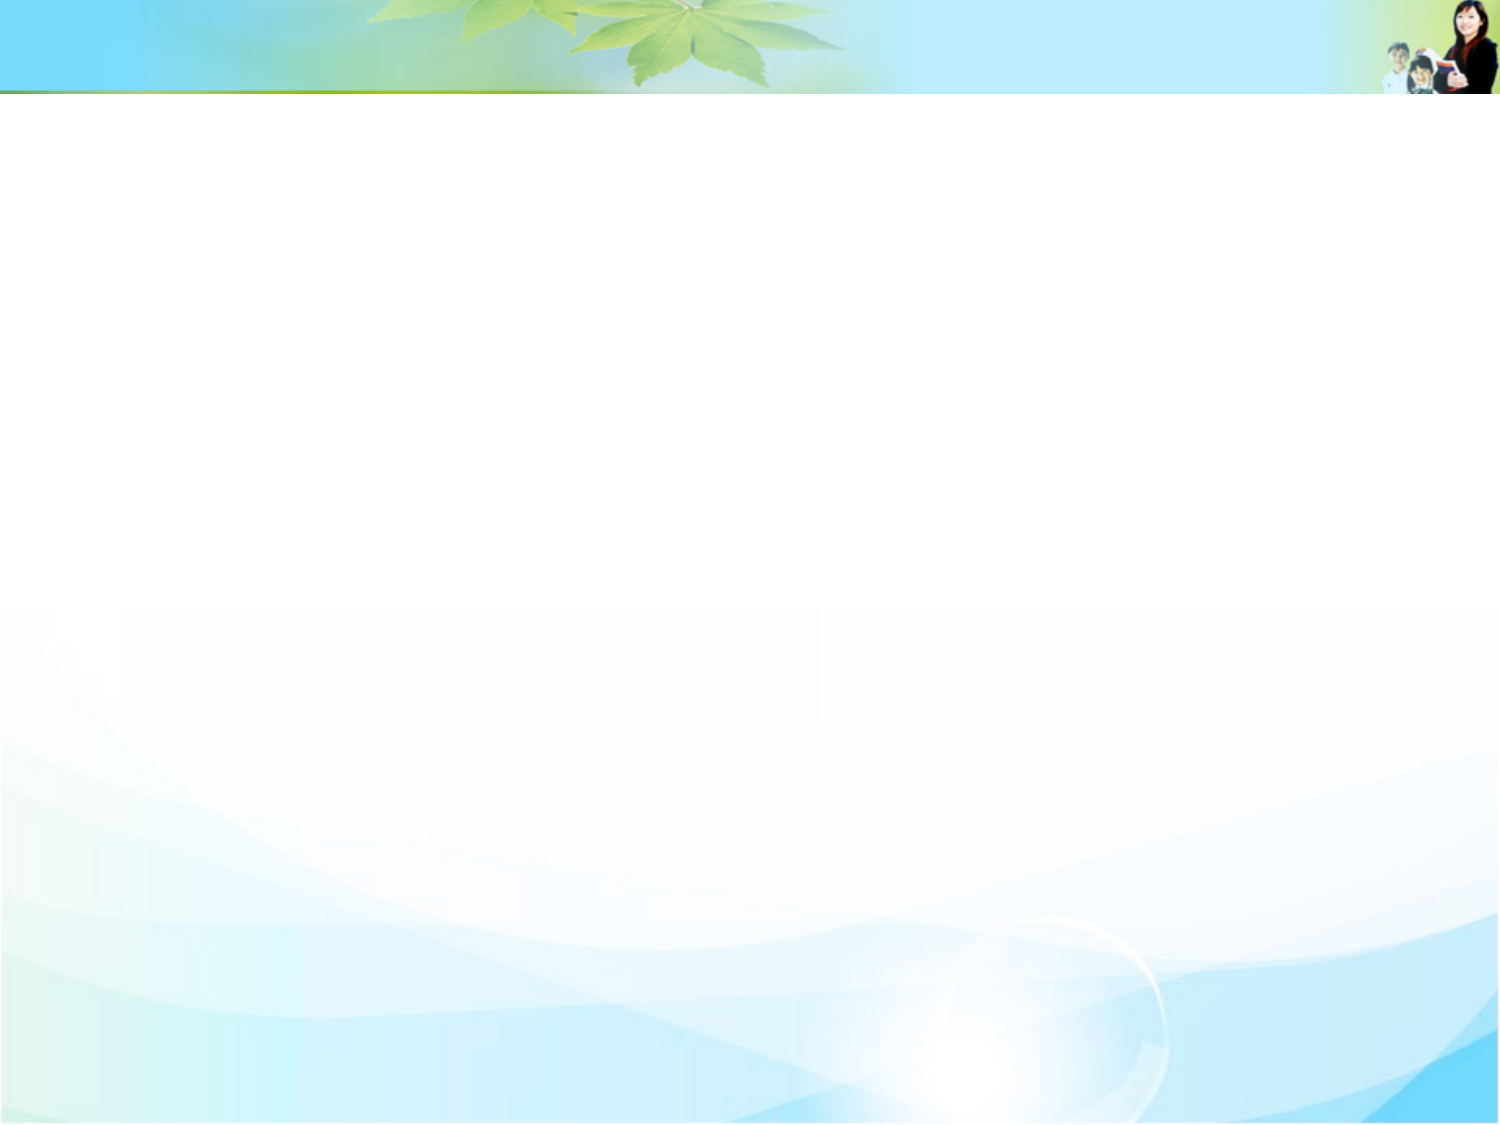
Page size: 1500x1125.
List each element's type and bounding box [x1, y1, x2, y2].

picture [0, 0, 1500, 94]
picture [0, 608, 1500, 1125]
